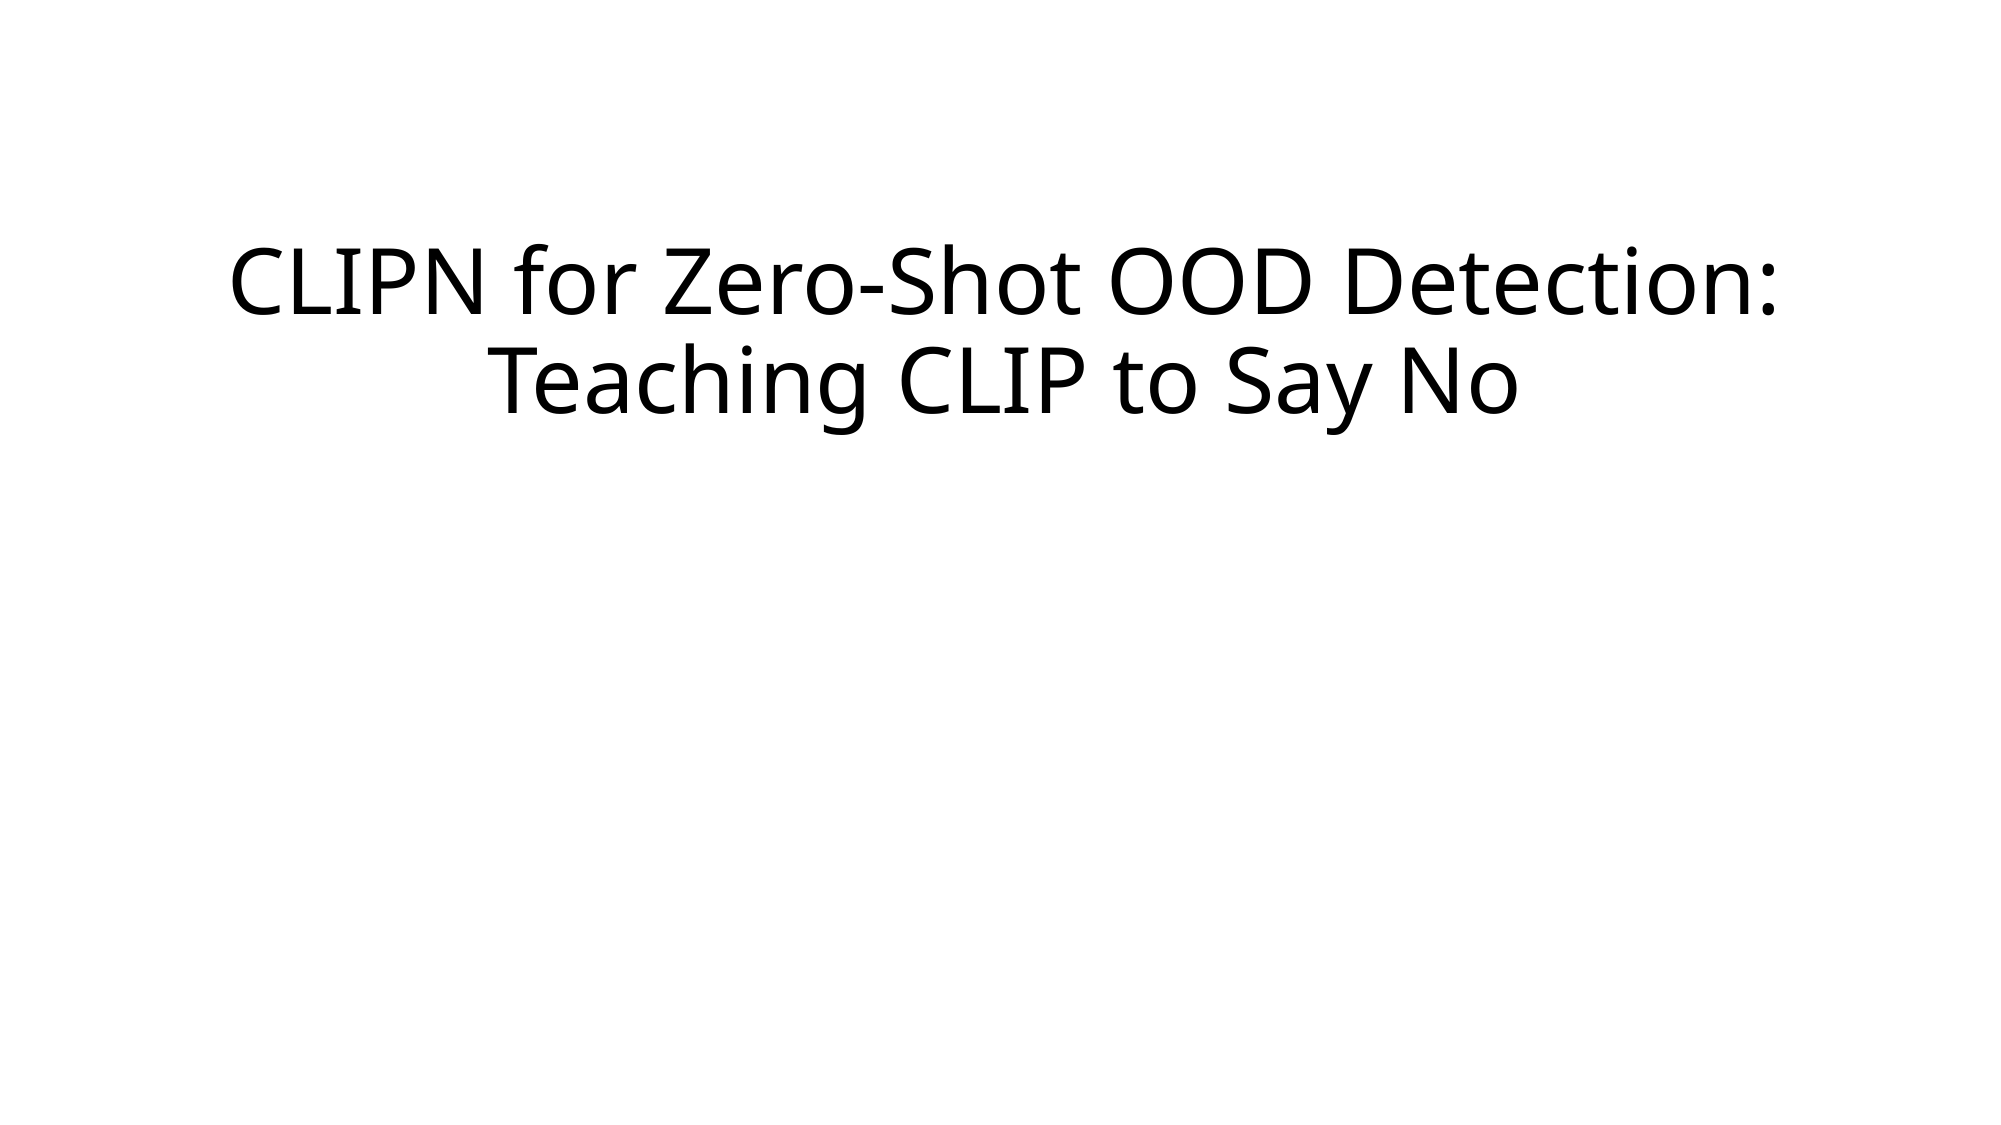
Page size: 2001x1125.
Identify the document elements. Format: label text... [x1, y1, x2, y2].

title CLIPN for Zero-Shot OOD Detection: Teaching CLIP to Say No [99, 225, 1910, 443]
